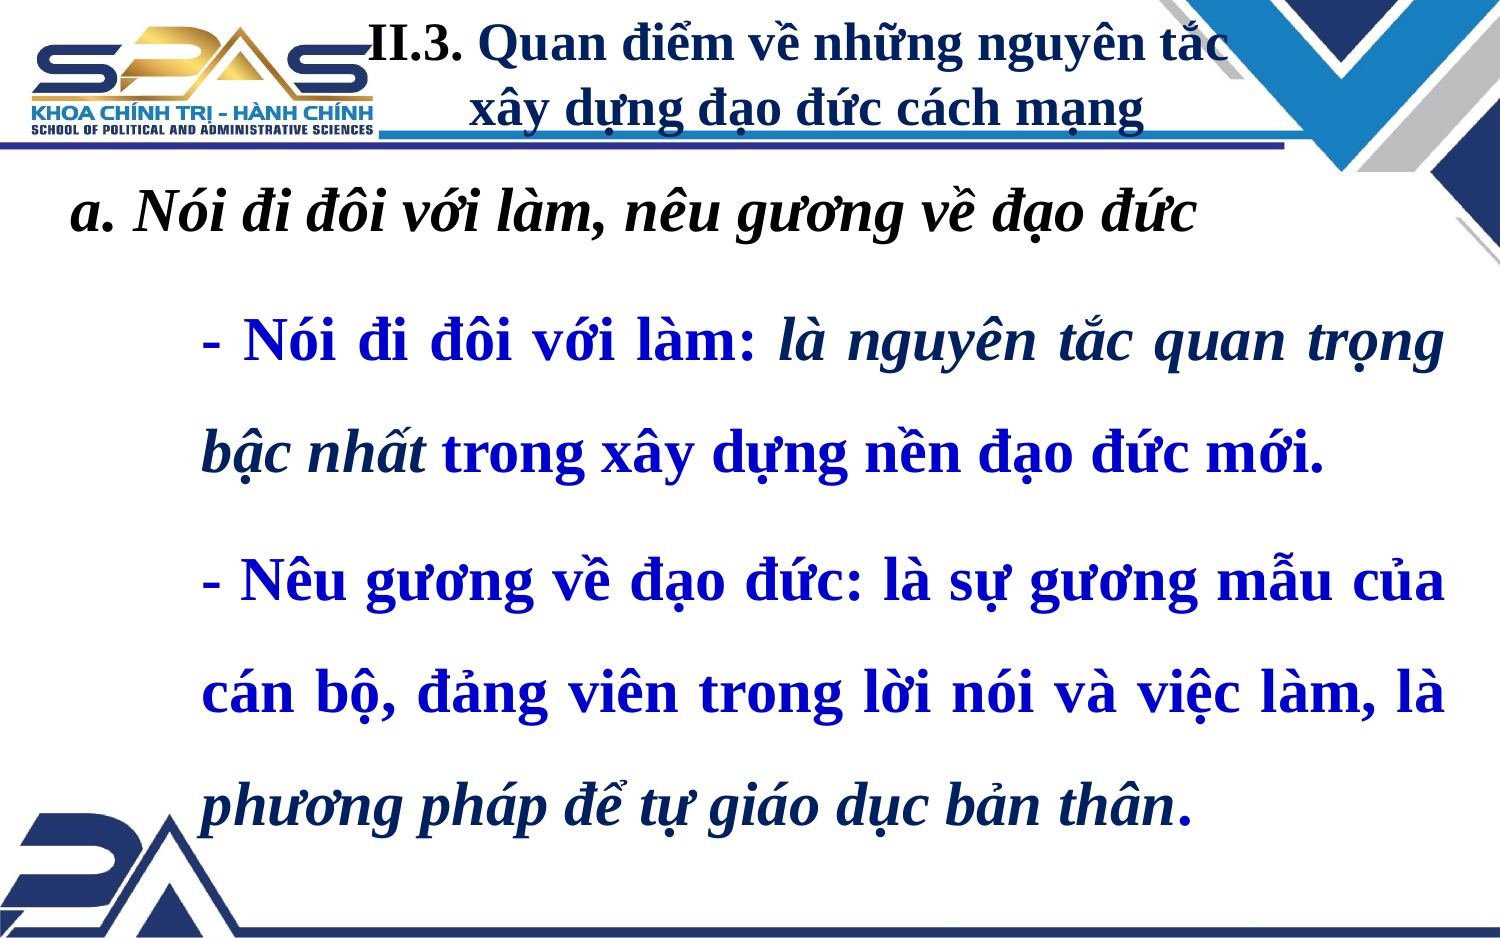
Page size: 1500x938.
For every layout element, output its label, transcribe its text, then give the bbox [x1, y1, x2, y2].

text_box II.3. Quan điểm về những nguyên tắc xây dựng đạo đức cách mạng [353, 0, 1262, 144]
picture [0, 0, 1500, 938]
text_box a. Nói đi đôi với làm, nêu gương về đạo đức [56, 161, 1357, 252]
list - Nói đi đôi với làm: là nguyên tắc quan trọng bậc nhất trong xây dựng nền đạo đức mới. - Nêu gương về đạo đức: là sự gương mẫu của cán bộ, đảng viên trong lời nói và việc làm, là phương pháp để tự giáo dục bản thân. [186, 252, 1462, 883]
